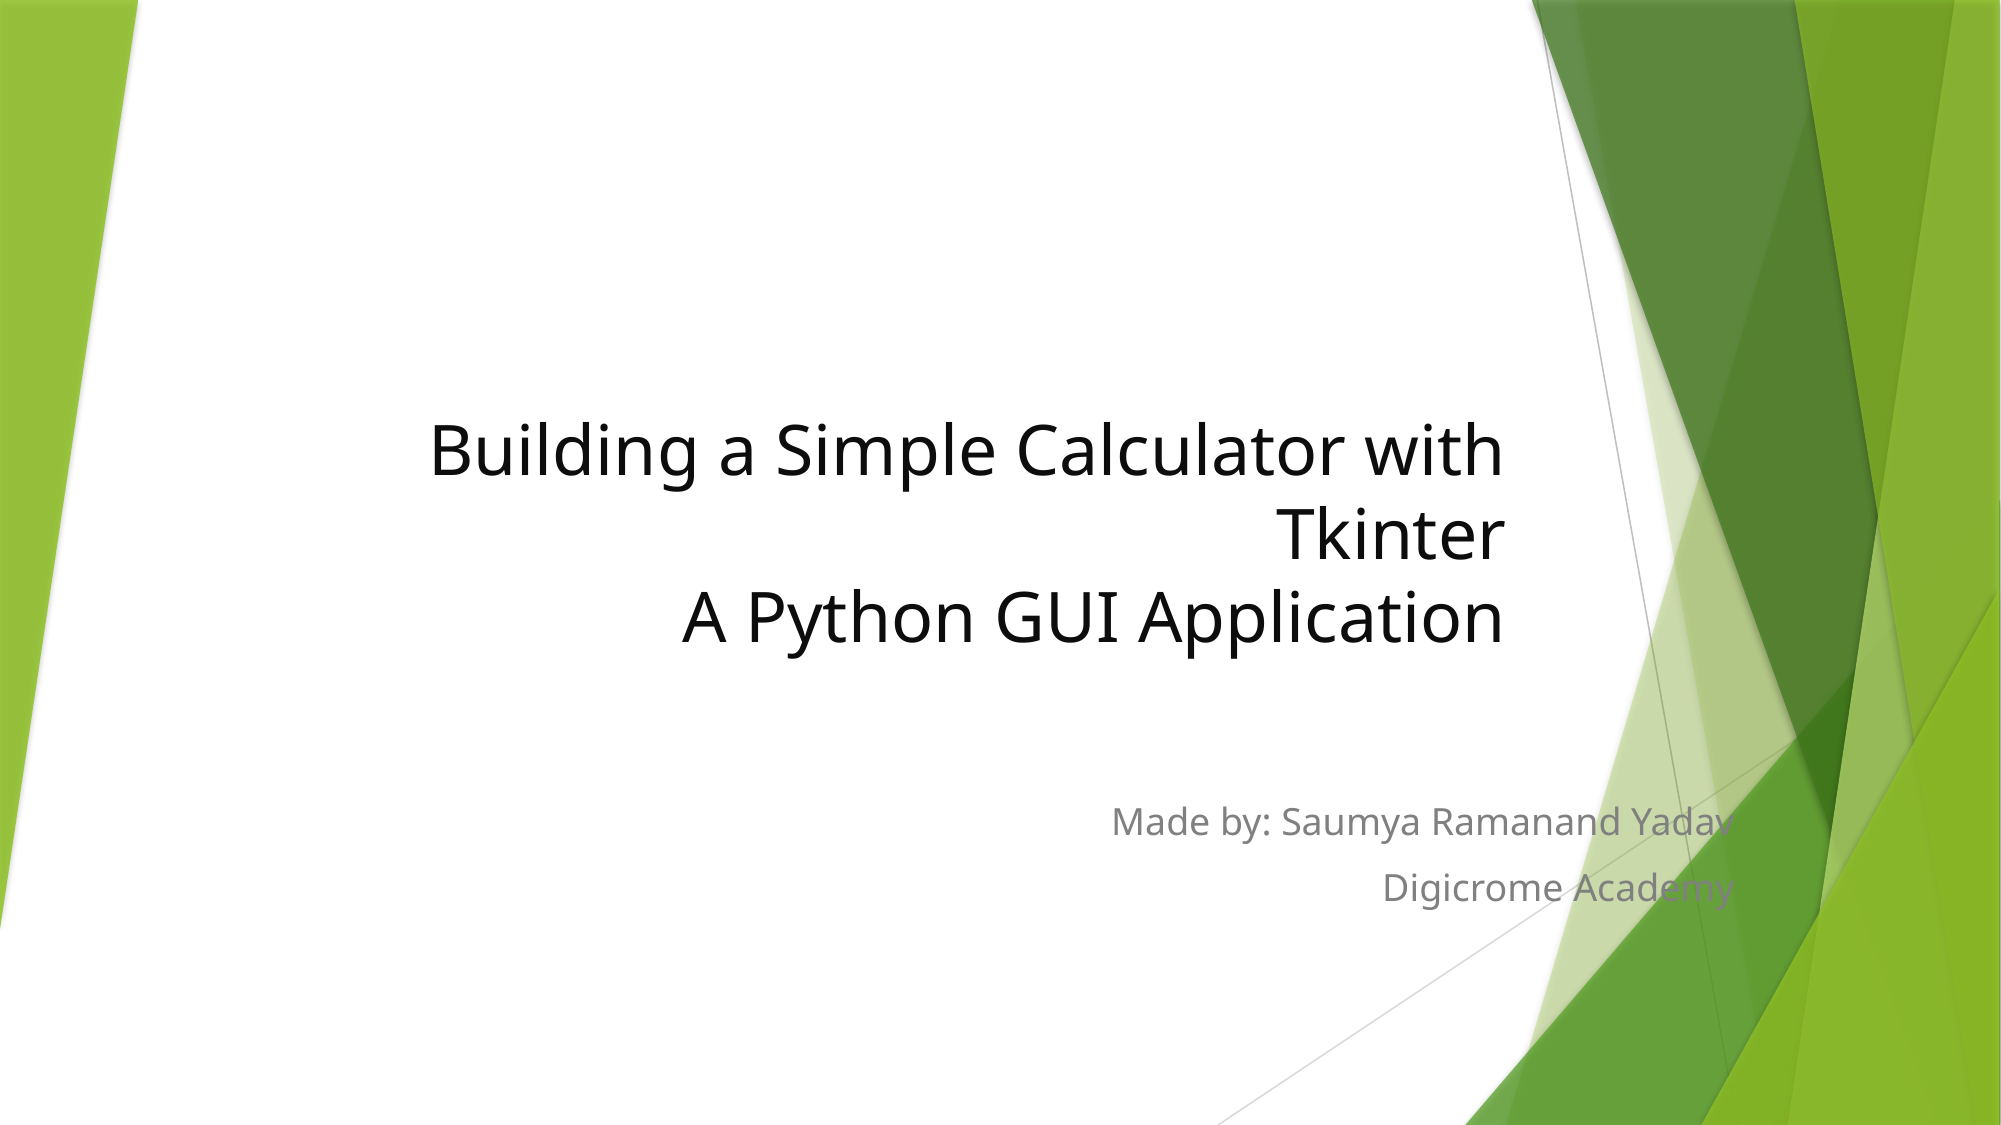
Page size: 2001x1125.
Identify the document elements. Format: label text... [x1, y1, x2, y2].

title Building a Simple Calculator with Tkinter A Python GUI Application [247, 394, 1522, 665]
subtitle Made by: Saumya Ramanand Yadav Digicrome Academy [302, 790, 1750, 1076]
